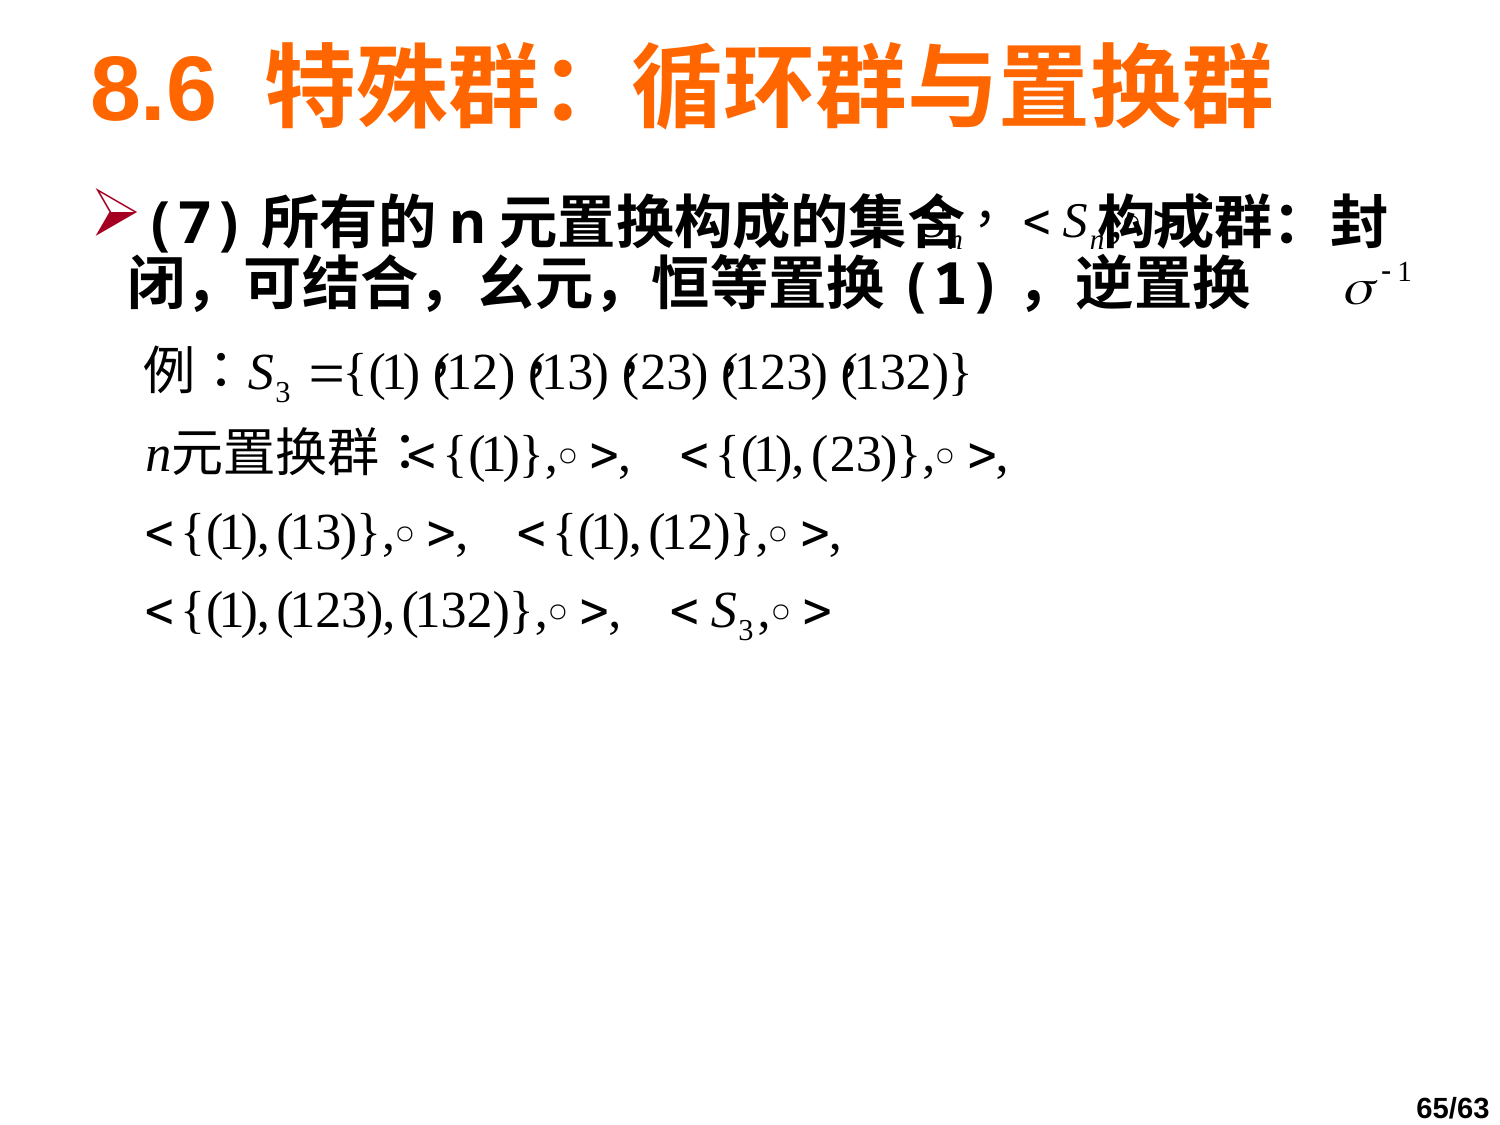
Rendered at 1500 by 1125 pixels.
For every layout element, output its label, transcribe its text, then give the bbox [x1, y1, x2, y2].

list (7)所有的n元置换构成的集合 构成群：封闭，可结合，幺元，恒等置换(1)，逆置换 [75, 187, 1425, 1088]
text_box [137, 337, 1071, 651]
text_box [1337, 249, 1417, 317]
title 8.6 特殊群：循环群与置换群 [74, 37, 1426, 143]
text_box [912, 187, 1188, 263]
